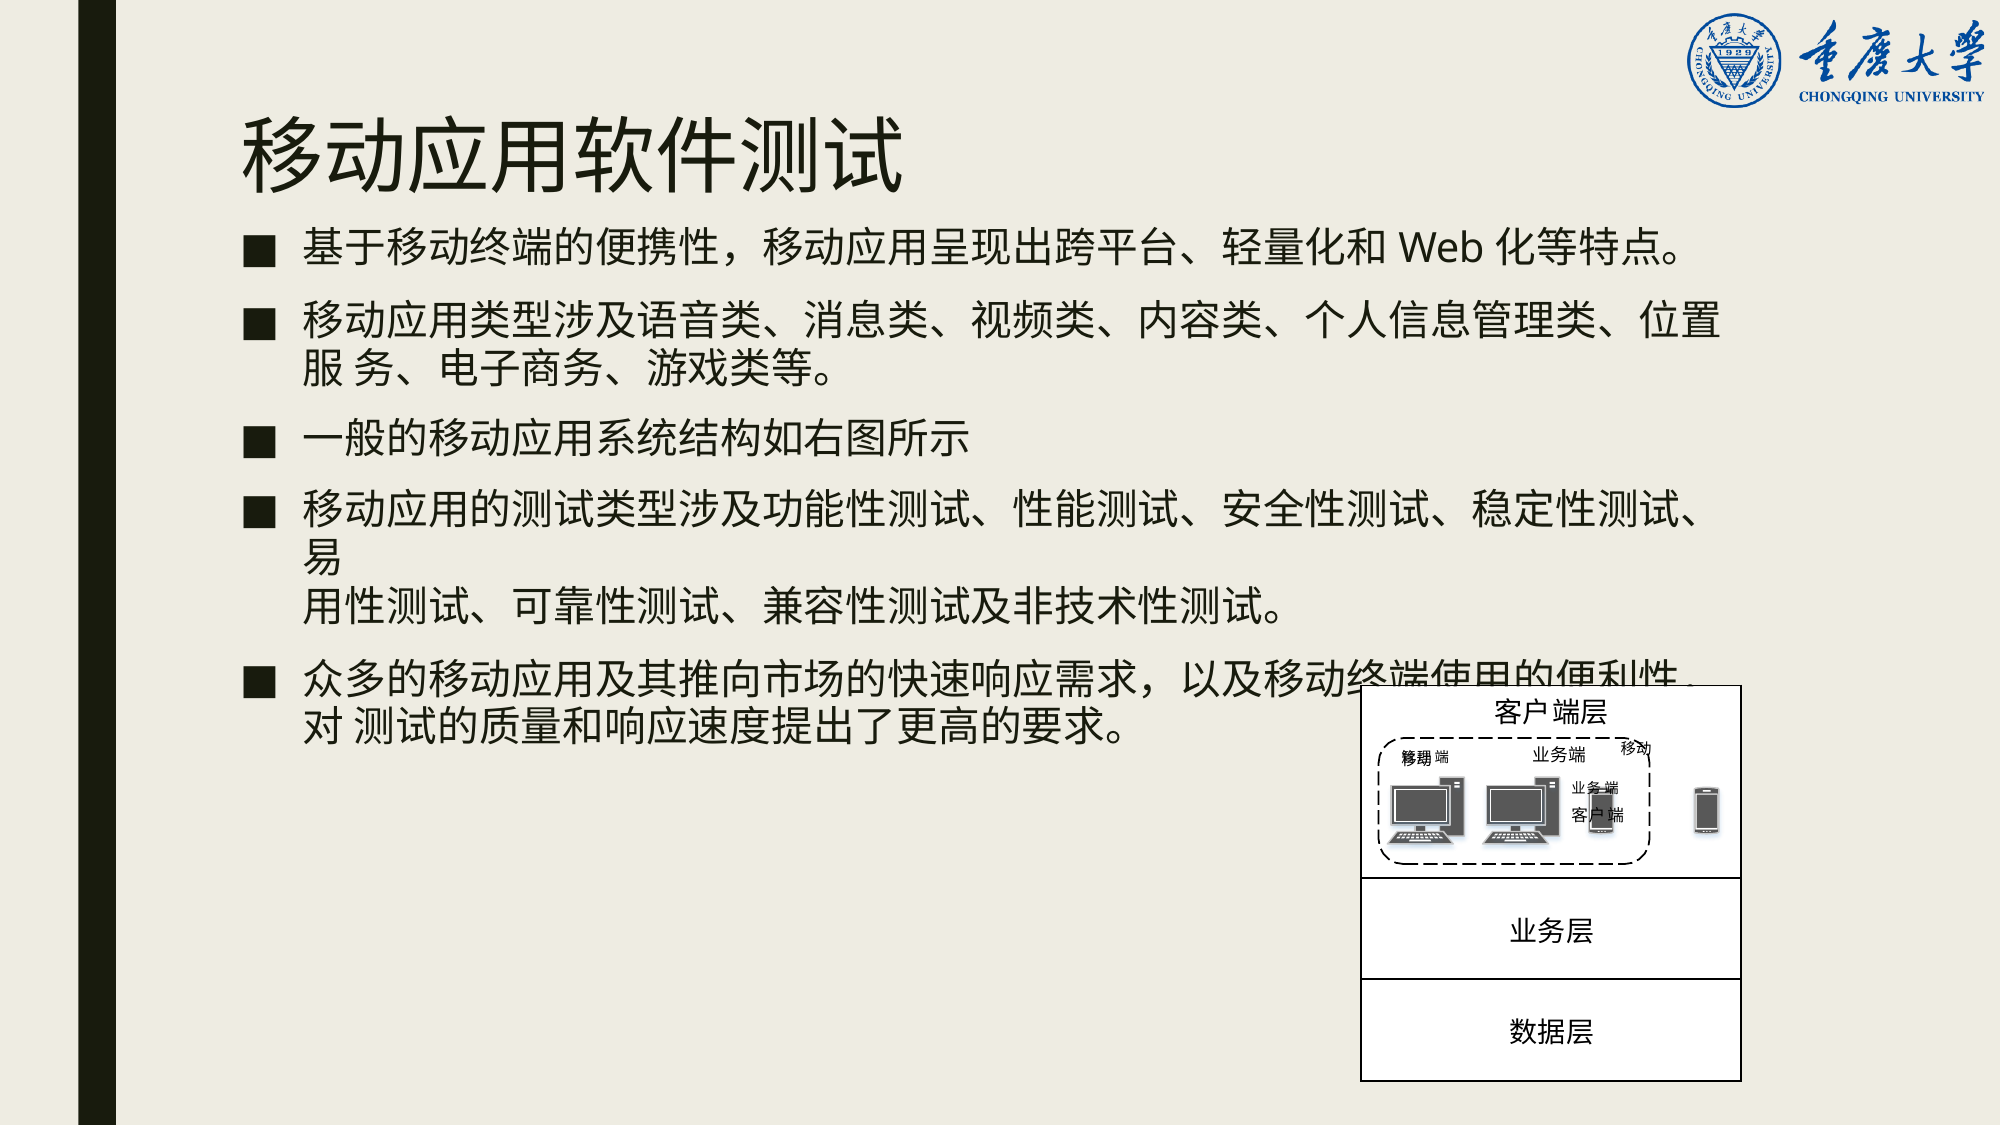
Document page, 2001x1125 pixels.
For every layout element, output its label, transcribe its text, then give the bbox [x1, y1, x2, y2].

title 移动应用软件测试 [237, 101, 909, 197]
table_cell 业务层 [1362, 879, 1740, 978]
table_header 客户端层 管理端 业务端 移动 移动 业务端 客户端 [1362, 686, 1740, 877]
table_cell 数据层 [1362, 980, 1740, 1080]
text_box 基于移动终端的便携性，移动应用呈现出跨平台、轻量化和Web化等特点。 移动应用类型涉及语音类、消息类、视频类、内容类、个人信息管理类、位置服 务、电子商务、游戏类等。 一般的移动应用系统结构如右图所示 移动应用的测试类型涉及功能性测试、性能测试、安全性测试、稳定性测试、易 用性测试、可靠性测试、兼容性测试及非技术性测试。 众多的移动应用及其推向市场的快速响应需求，以及移动终端使用的便利性，对 测试的质量和响应速度提出了更高的要求。 [237, 197, 1765, 751]
picture [1687, 13, 1985, 108]
